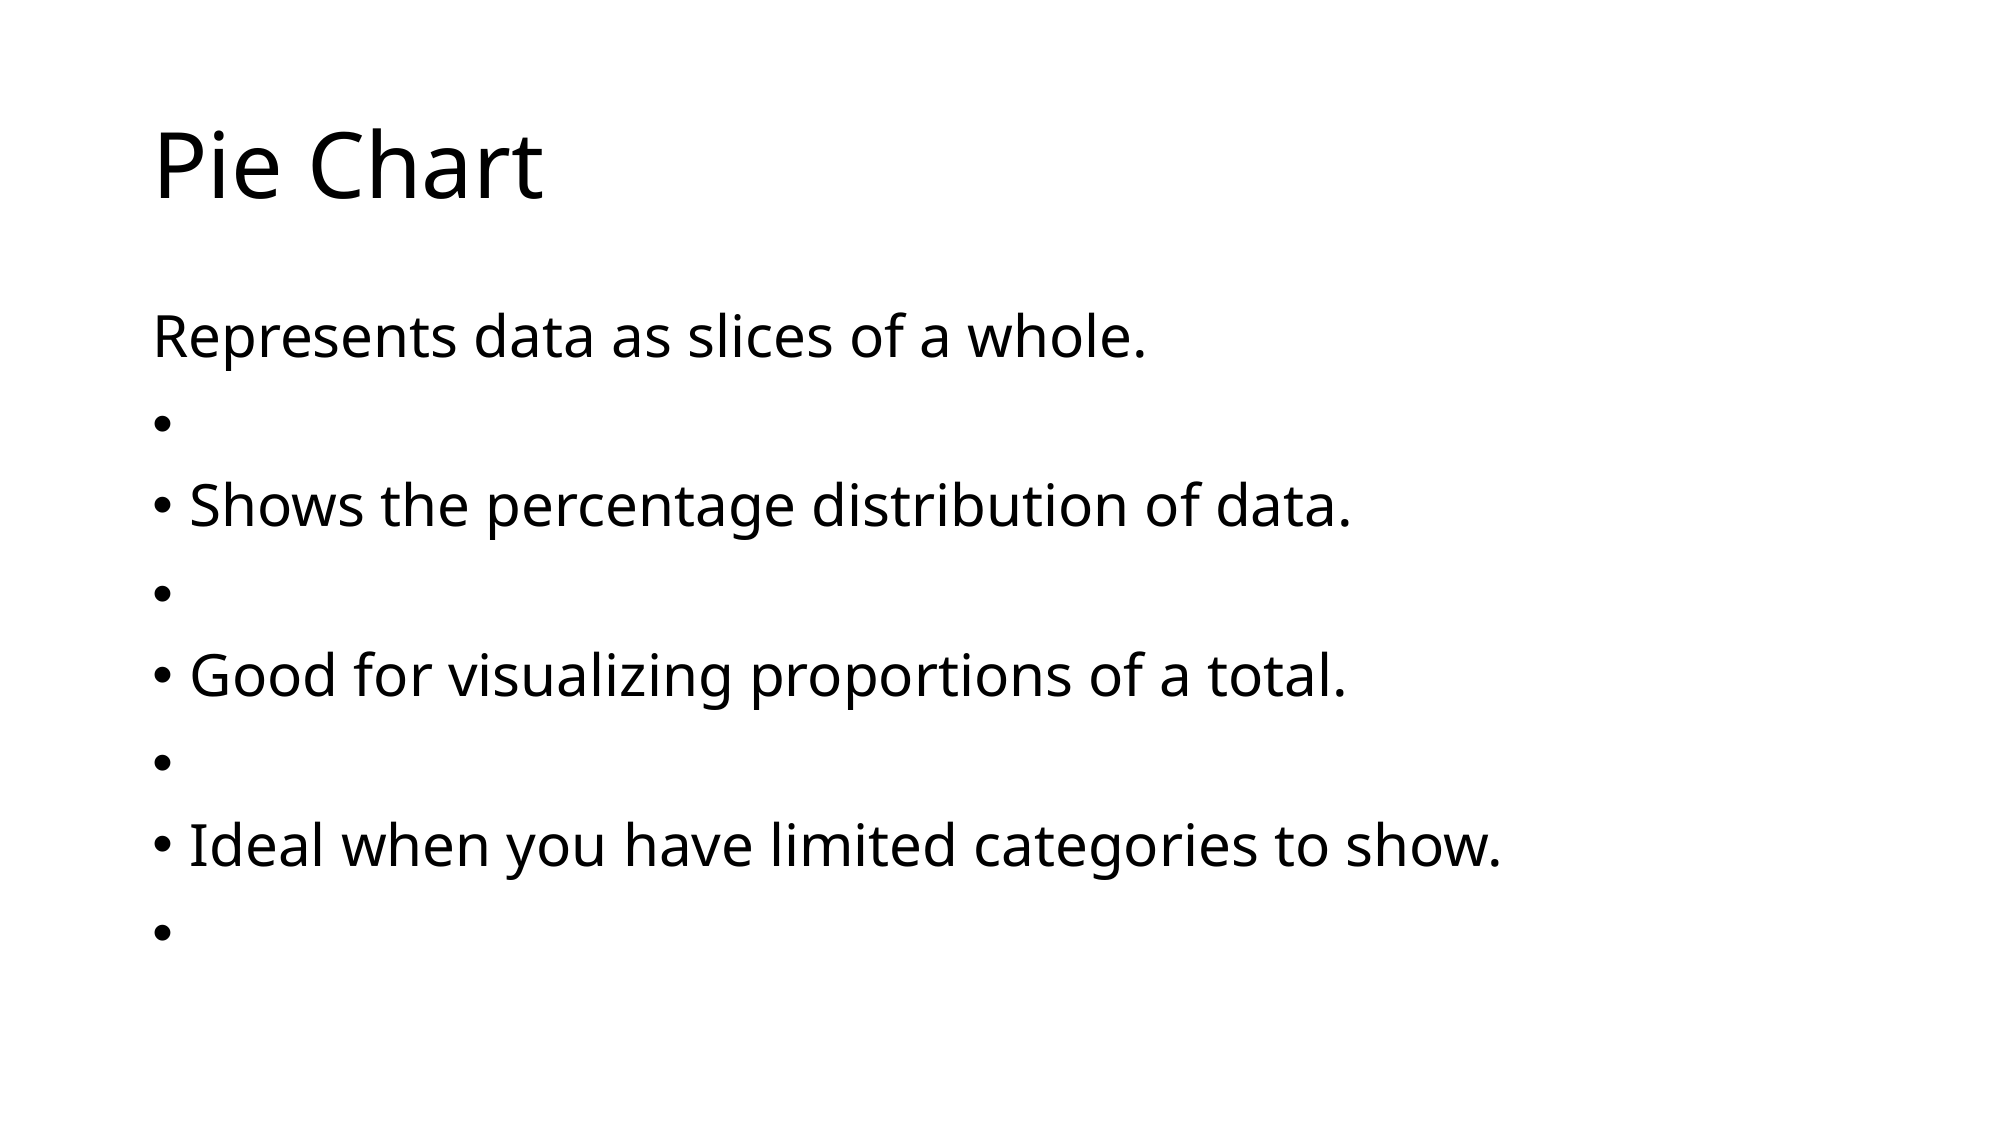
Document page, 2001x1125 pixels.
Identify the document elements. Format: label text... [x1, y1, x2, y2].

list Represents data as slices of a whole. Shows the percentage distribution of data. Good for visualizing proportions of a total. Ideal when you have limited categories to show. [137, 299, 1863, 1014]
title Pie Chart [137, 59, 1863, 278]
